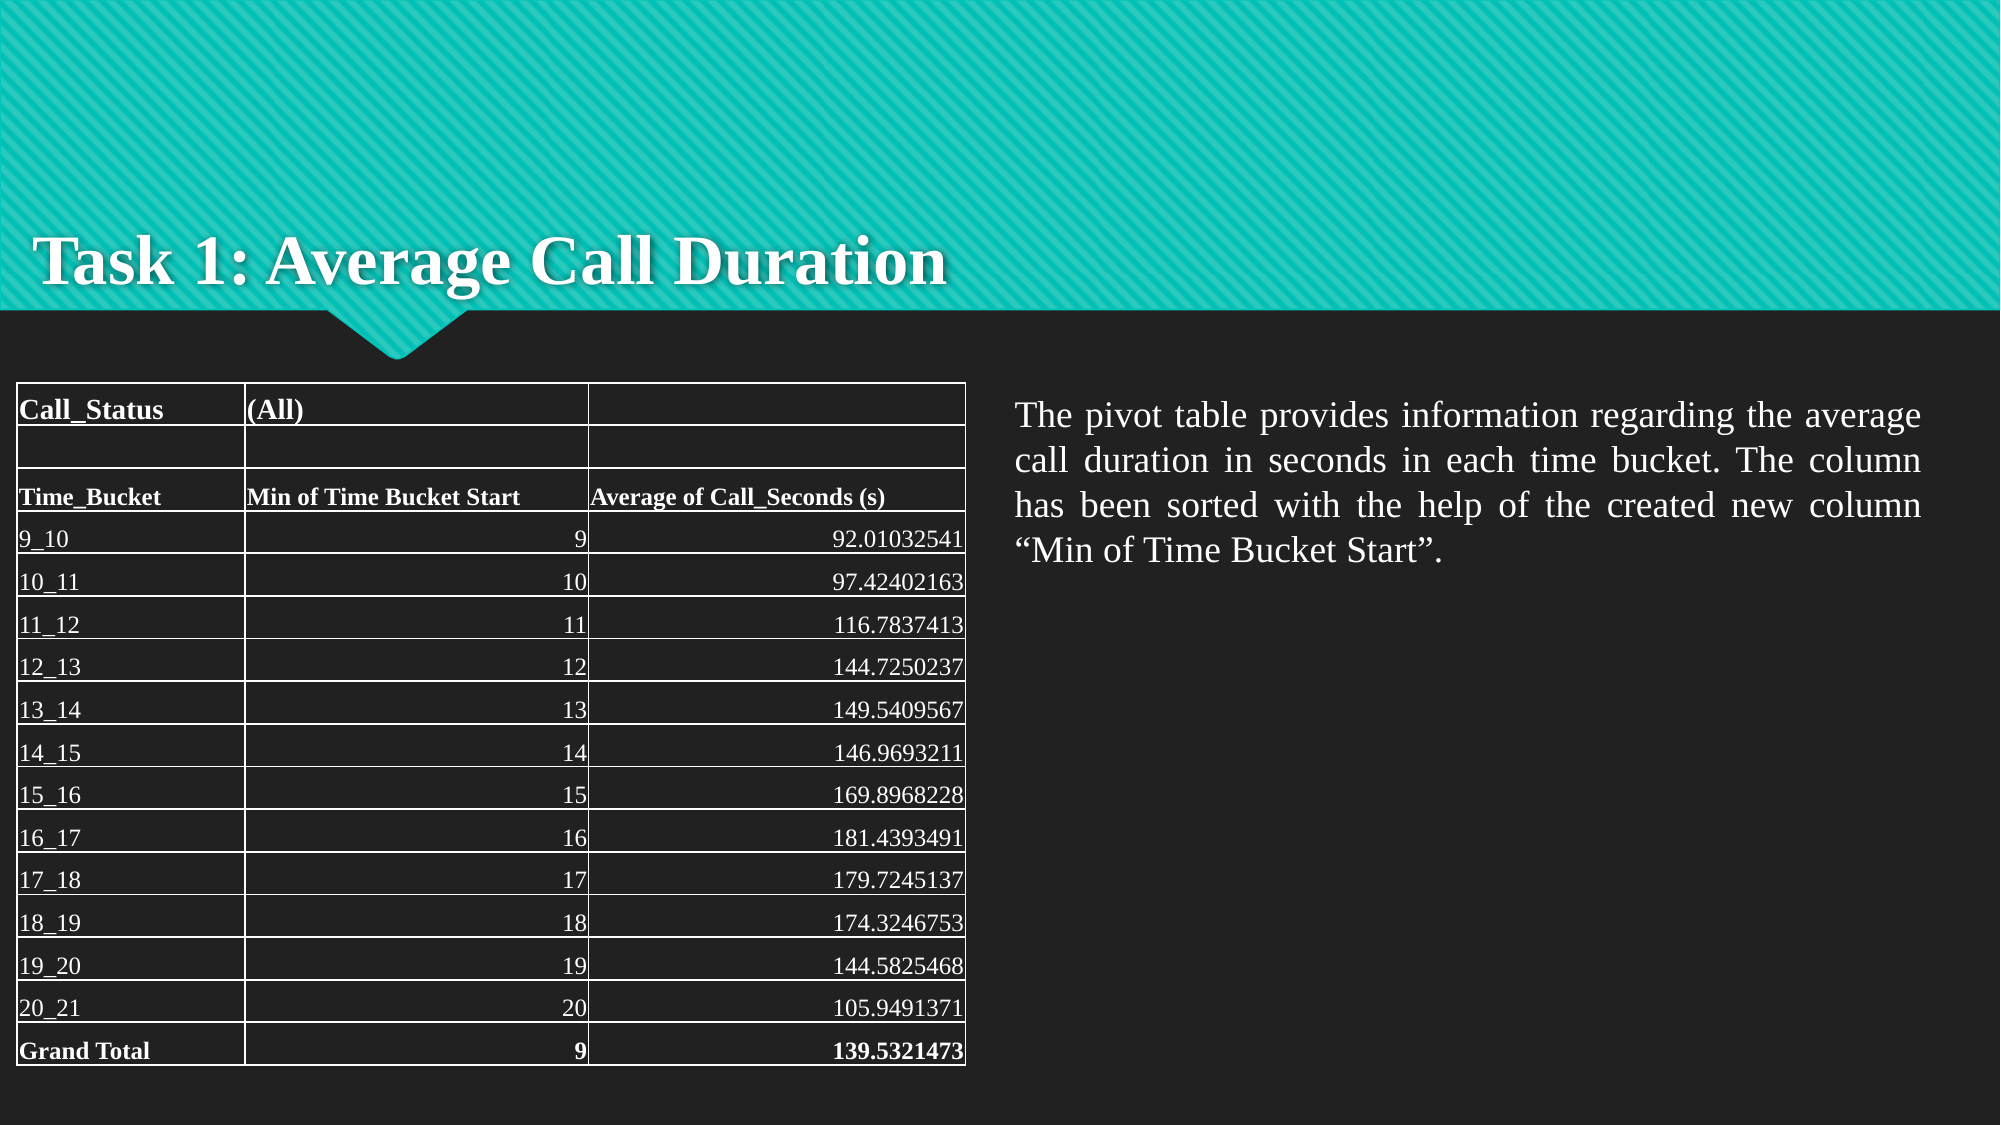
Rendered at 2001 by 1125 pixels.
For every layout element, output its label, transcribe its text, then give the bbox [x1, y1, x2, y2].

table_cell 20_21 [18, 981, 244, 1021]
table_cell 149.5409567 [589, 682, 965, 723]
table_cell 144.7250237 [589, 639, 965, 680]
table_cell 15_16 [18, 767, 244, 808]
table_cell 144.5825468 [589, 938, 965, 979]
table_cell Min of Time Bucket Start [246, 469, 588, 510]
table_cell 10 [246, 554, 588, 595]
table_cell 11 [246, 597, 588, 638]
table_cell 12 [246, 639, 588, 680]
table_cell 20 [246, 981, 588, 1021]
table_cell 9_10 [18, 512, 244, 552]
table_cell Grand Total [18, 1023, 244, 1064]
table_cell 146.9693211 [589, 725, 965, 766]
table_cell 105.9491371 [589, 981, 965, 1021]
table_header Call_Status [18, 384, 244, 424]
table_cell [246, 426, 588, 467]
title Task 1: Average Call Duration [17, 193, 1766, 307]
table_cell 19_20 [18, 938, 244, 979]
table_cell 169.8968228 [589, 767, 965, 808]
table_cell 9 [246, 1023, 588, 1064]
table_cell Average of Call_Seconds (s) [589, 469, 965, 510]
table_cell 14 [246, 725, 588, 766]
table_cell 10_11 [18, 554, 244, 595]
table_cell 16 [246, 810, 588, 851]
table_cell 181.4393491 [589, 810, 965, 851]
table_cell 139.5321473 [589, 1023, 965, 1064]
table_header [589, 384, 965, 424]
table_cell Time_Bucket [18, 469, 244, 510]
table_cell 116.7837413 [589, 597, 965, 638]
table_cell [589, 426, 965, 467]
table_cell 12_13 [18, 639, 244, 680]
table_cell 179.7245137 [589, 853, 965, 894]
table_cell [18, 426, 244, 467]
table_cell 14_15 [18, 725, 244, 766]
table_cell 97.42402163 [589, 554, 965, 595]
table_cell 11_12 [18, 597, 244, 638]
table_cell 92.01032541 [589, 512, 965, 552]
table_cell 9 [246, 512, 588, 552]
table_header (All) [246, 384, 588, 424]
table_cell 15 [246, 767, 588, 808]
table_cell 174.3246753 [589, 895, 965, 936]
table_cell 17 [246, 853, 588, 894]
table_cell 13_14 [18, 682, 244, 723]
text_box The pivot table provides information regarding the average call duration in seconds in each time bucket. The column has been sorted with the help of the created new column “Min of Time Bucket Start”. [999, 382, 1938, 578]
table_cell 19 [246, 938, 588, 979]
table_cell 16_17 [18, 810, 244, 851]
table_cell 18 [246, 895, 588, 936]
table_cell 18_19 [18, 895, 244, 936]
table_cell 17_18 [18, 853, 244, 894]
table_cell 13 [246, 682, 588, 723]
